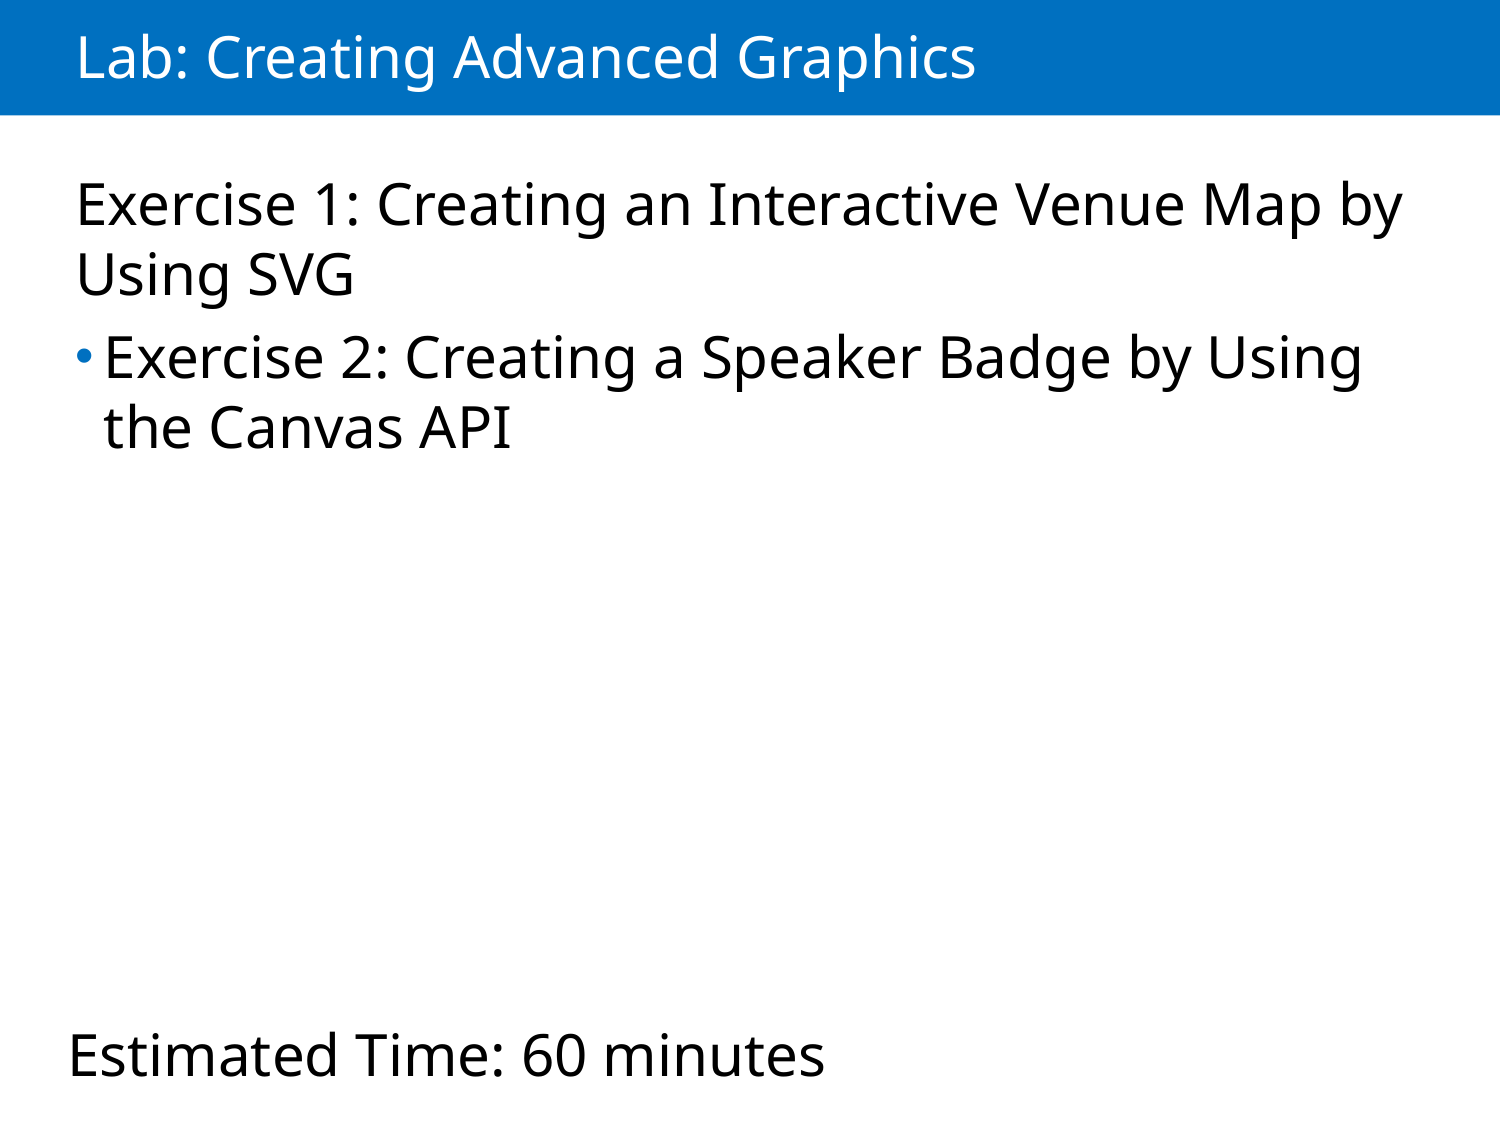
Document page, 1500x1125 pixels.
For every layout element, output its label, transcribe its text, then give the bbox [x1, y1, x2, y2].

list Exercise 1: Creating an Interactive Venue Map by Using SVG Exercise 2: Creating a Speaker Badge by Using the Canvas API [74, 167, 1408, 1013]
text_box Estimated Time: 60 minutes [52, 1011, 841, 1096]
title Lab: Creating Advanced Graphics [75, 0, 1351, 122]
